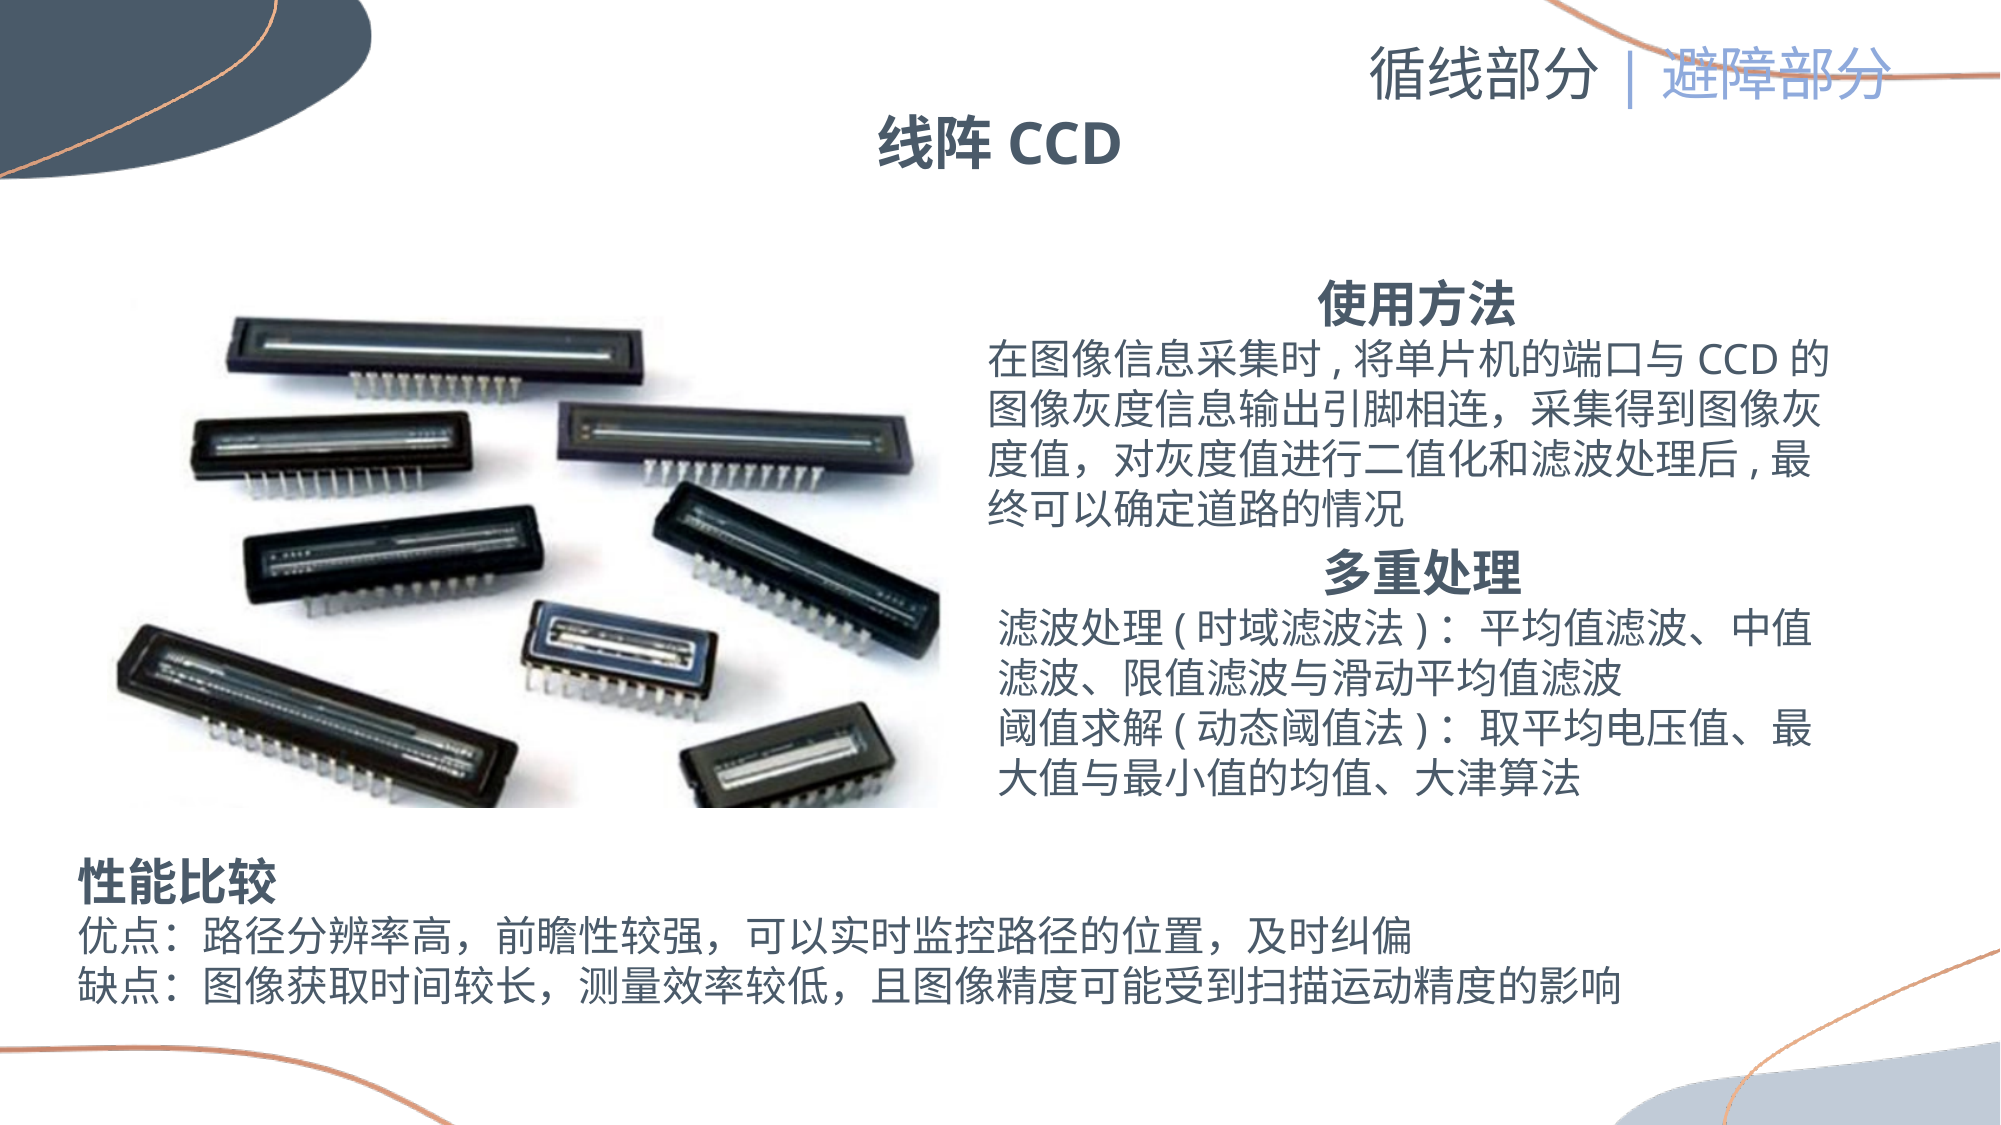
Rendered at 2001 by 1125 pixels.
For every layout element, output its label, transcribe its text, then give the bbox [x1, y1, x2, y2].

text_box 线阵CCD [861, 98, 1138, 184]
text_box 使用方法 在图像信息采集时,将单片机的端口与CCD的图像灰度信息输出引脚相连，采集得到图像灰度值，对灰度值进行二值化和滤波处理后,最终可以确定道路的情况 [973, 265, 1863, 540]
text_box 多重处理 滤波处理(时域滤波法)：平均值滤波、中值滤波、限值滤波与滑动平均值滤波 阈值求解(动态阈值法)：取平均电压值、最大值与最小值的均值、大津算法 [982, 534, 1862, 809]
picture [1522, 0, 2001, 107]
text_box 循线部分|避障部分 [1353, 29, 1922, 115]
picture [0, 0, 372, 207]
picture [1603, 918, 2001, 1125]
picture [107, 257, 949, 808]
text_box 性能比较 优点：路径分辨率高，前瞻性较强，可以实时监控路径的位置，及时纠偏 缺点：图像获取时间较长，测量效率较低，且图像精度可能受到扫描运动精度的影响 [62, 842, 1958, 1018]
picture [0, 1018, 478, 1125]
